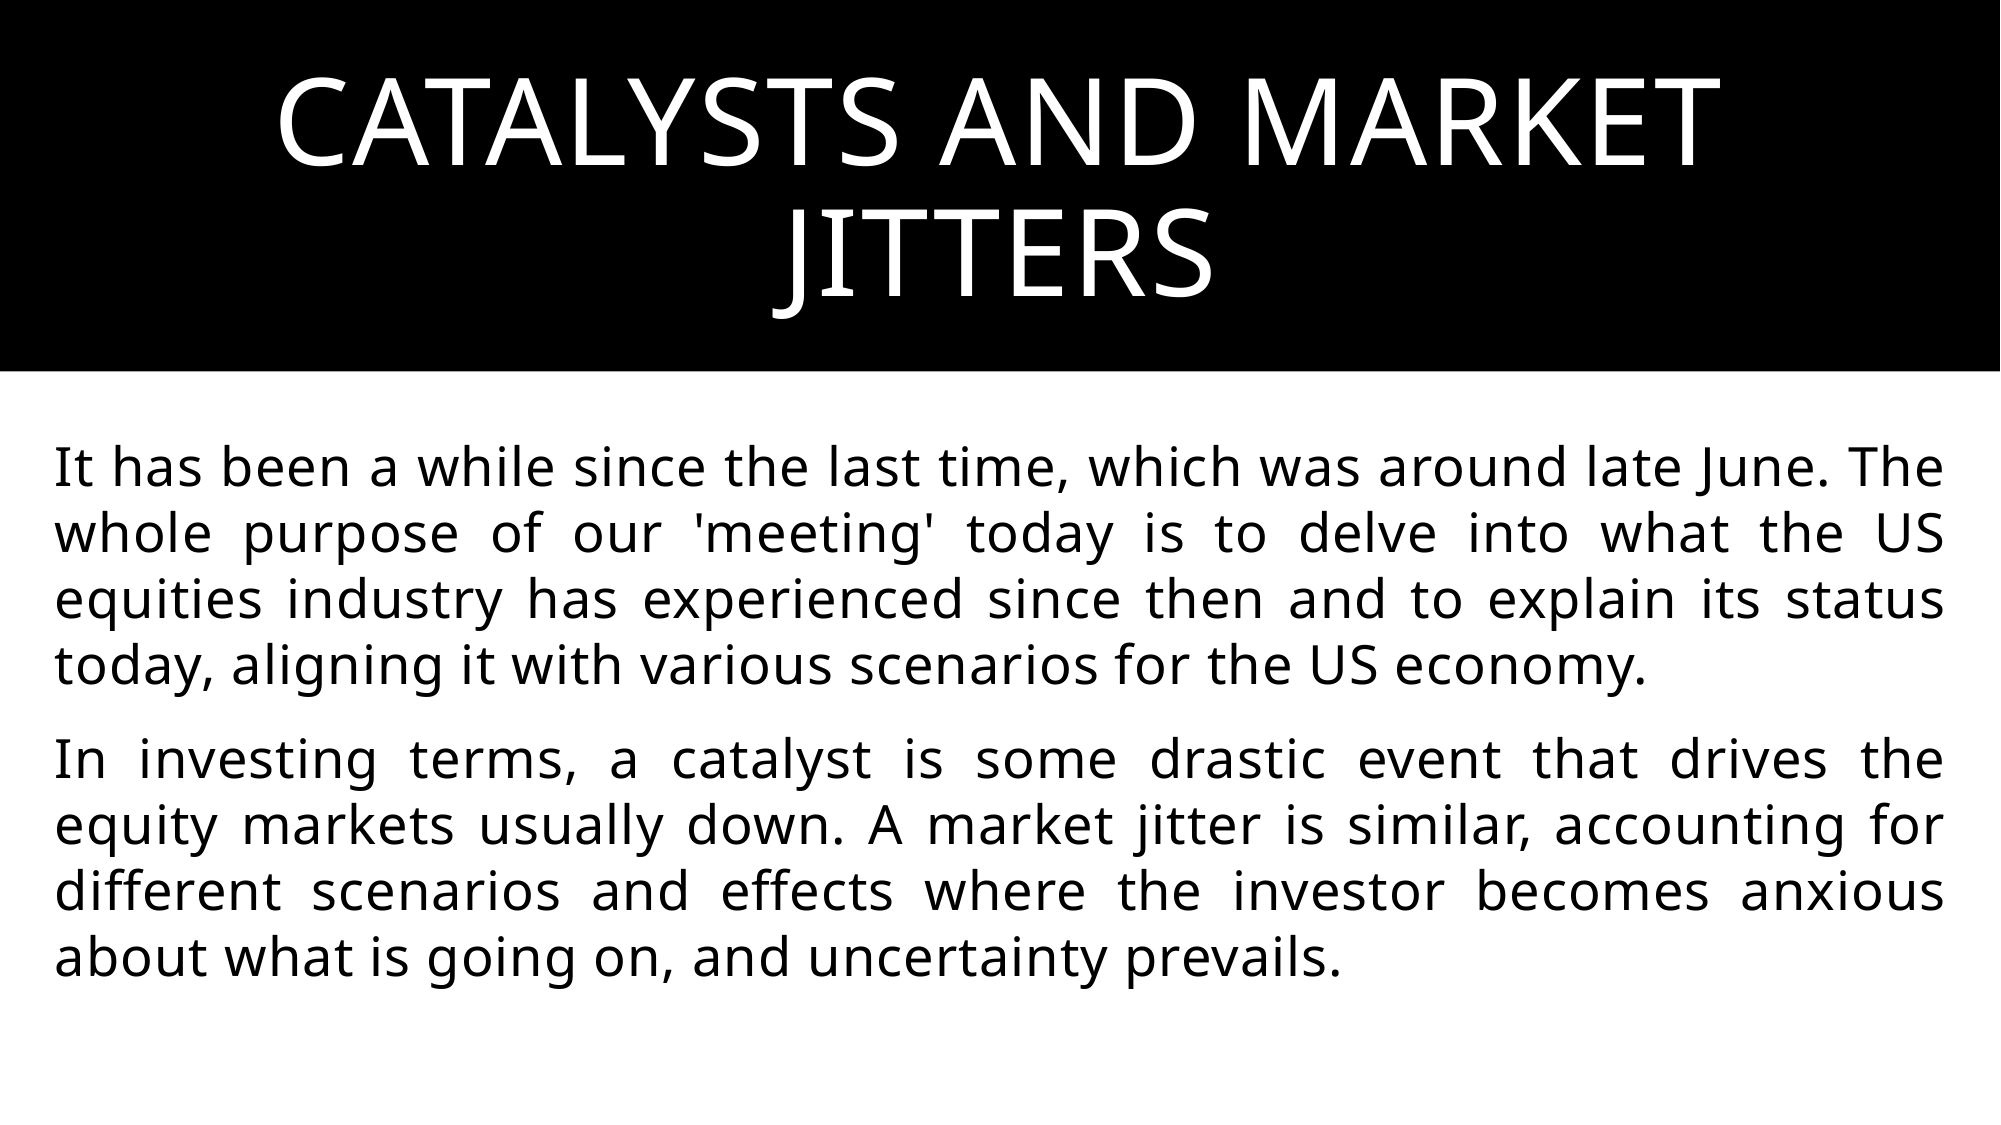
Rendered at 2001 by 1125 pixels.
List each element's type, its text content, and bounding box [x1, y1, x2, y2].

list It has been a while since the last time, which was around late June. The whole purpose of our 'meeting' today is to delve into what the US equities industry has experienced since then and to explain its status today, aligning it with various scenarios for the US economy. In investing terms, a catalyst is some drastic event that drives the equity markets usually down. A market jitter is similar, accounting for different scenarios and effects where the investor becomes anxious about what is going on, and uncertainty prevails. [39, 424, 1965, 1100]
title Catalysts and market jitters [157, 52, 1842, 332]
